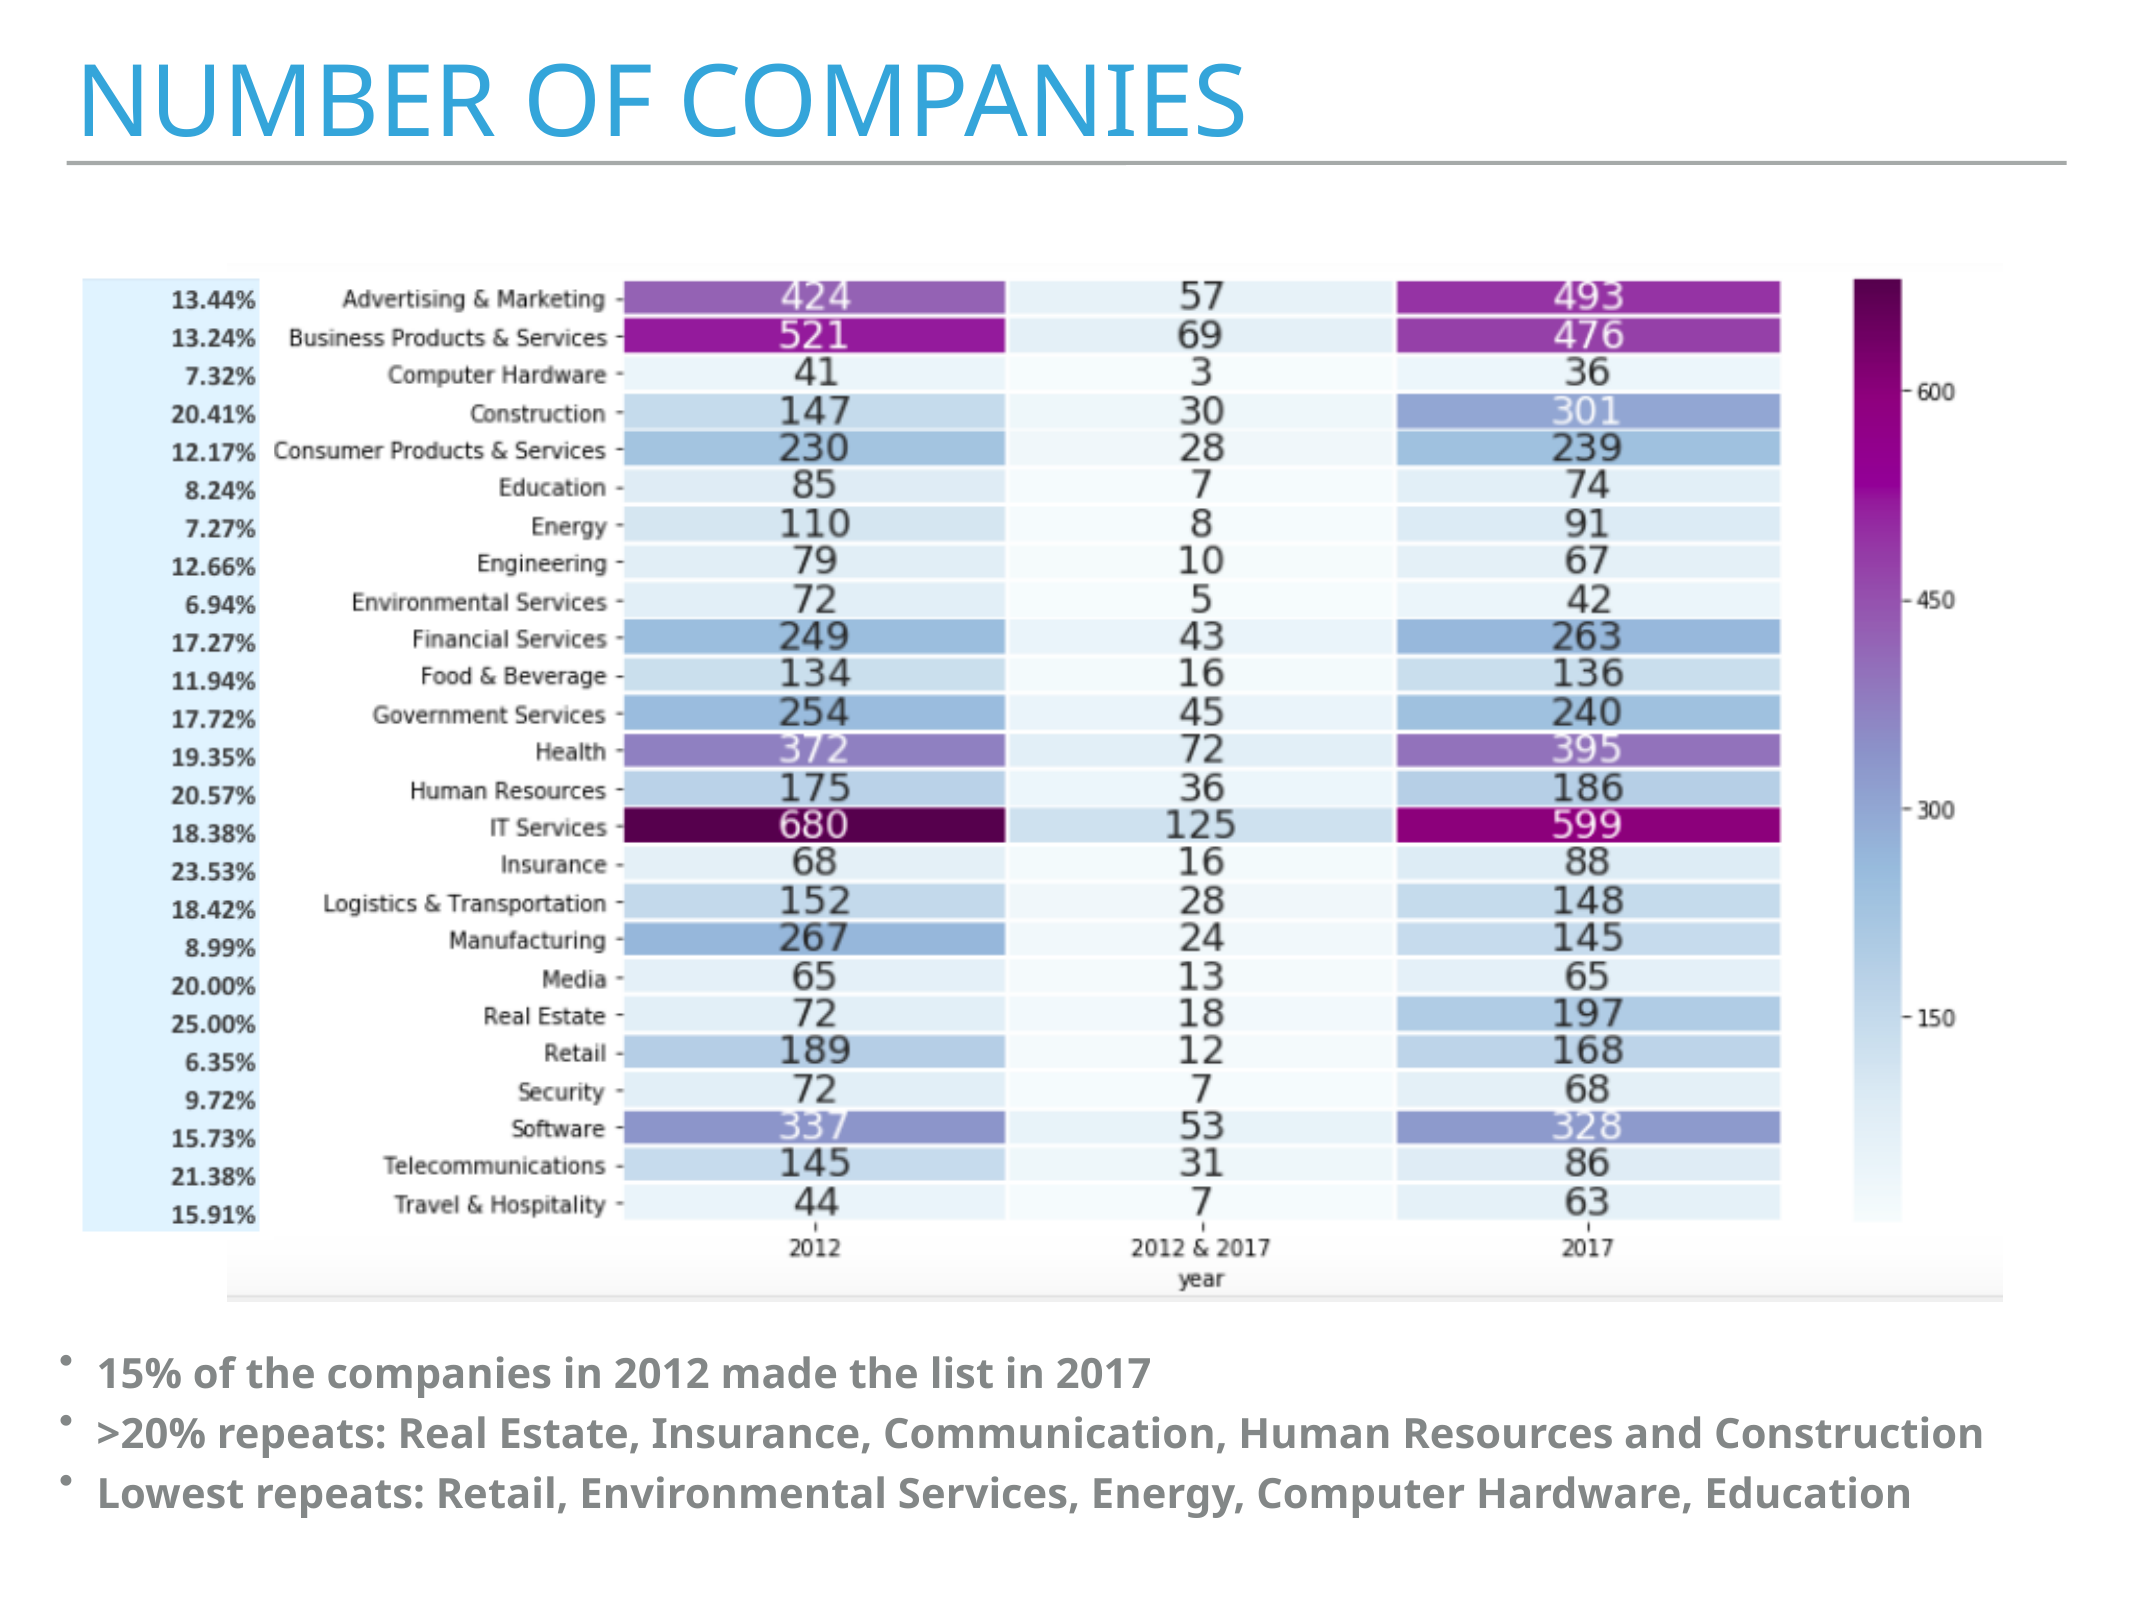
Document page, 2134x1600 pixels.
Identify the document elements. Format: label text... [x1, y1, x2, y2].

picture [63, 263, 2003, 1302]
text_box 15% of the companies in 2012 made the list in 2017 >20% repeats: Real Estate, Insurance, Communication, Human Resources and Construction Lowest repeats: Retail, Environmental Services, Energy, Computer Hardware, Education [50, 1372, 2005, 1519]
title Number of ComPanies [66, 50, 2068, 171]
